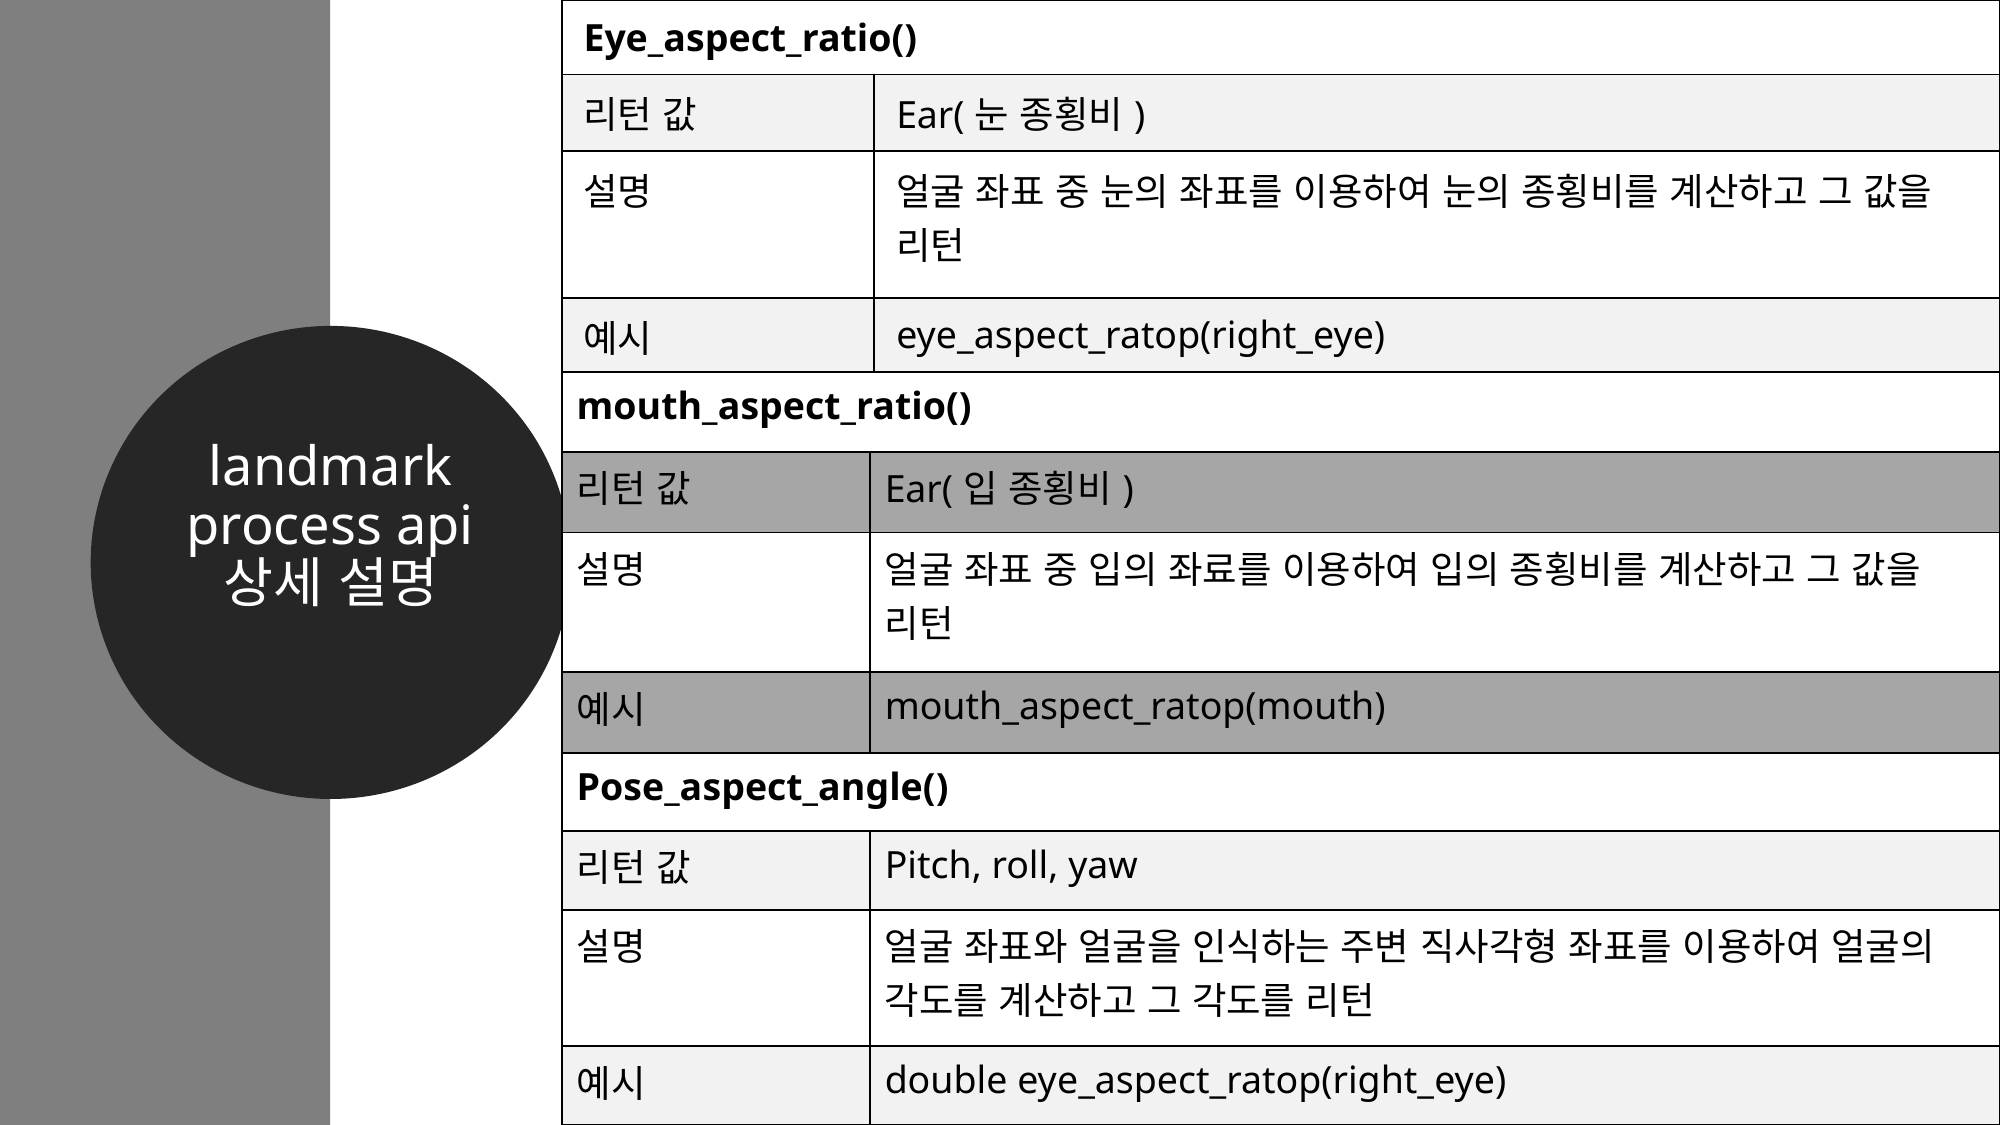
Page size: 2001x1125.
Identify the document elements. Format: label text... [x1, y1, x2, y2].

table_header mouth_aspect_ratio() [563, 373, 1999, 451]
table_cell double eye_aspect_ratop(right_eye) [871, 1047, 1999, 1124]
table_header Eye_aspect_ratio() [563, 1, 1999, 74]
table_cell 리턴 값 [563, 453, 869, 532]
table_cell 리턴 값 [563, 832, 869, 909]
table_cell 설명 [563, 152, 873, 297]
table_cell 설명 [563, 911, 869, 1045]
table_cell 얼굴 좌표 중 입의 좌료를 이용하여 입의 종횡비를 계산하고 그 값을 리턴 [871, 533, 1999, 671]
table_cell Pitch, roll, yaw [871, 832, 1999, 909]
text_box landmark process api 상세 설명 [105, 340, 557, 785]
table_cell mouth_aspect_ratop(mouth) [871, 673, 1999, 752]
table_header Pose_aspect_angle() [563, 754, 1999, 830]
table_cell eye_aspect_ratop(right_eye) [875, 299, 1999, 371]
table_cell 설명 [563, 533, 869, 671]
table_cell 예시 [563, 673, 869, 752]
text_box [0, 0, 331, 1125]
table_cell 예시 [563, 1047, 869, 1124]
table_cell 리턴 값 [563, 75, 873, 150]
table_cell 얼굴 좌표 중 눈의 좌표를 이용하여 눈의 종횡비를 계산하고 그 값을 리턴 [875, 152, 1999, 297]
table_cell 예시 [563, 299, 873, 371]
text_box [331, 0, 561, 1125]
table_cell 얼굴 좌표와 얼굴을 인식하는 주변 직사각형 좌표를 이용하여 얼굴의 각도를 계산하고 그 각도를 리턴 [871, 911, 1999, 1045]
table_cell Ear(입 종횡비) [871, 453, 1999, 532]
table_cell Ear(눈 종횡비) [875, 75, 1999, 150]
